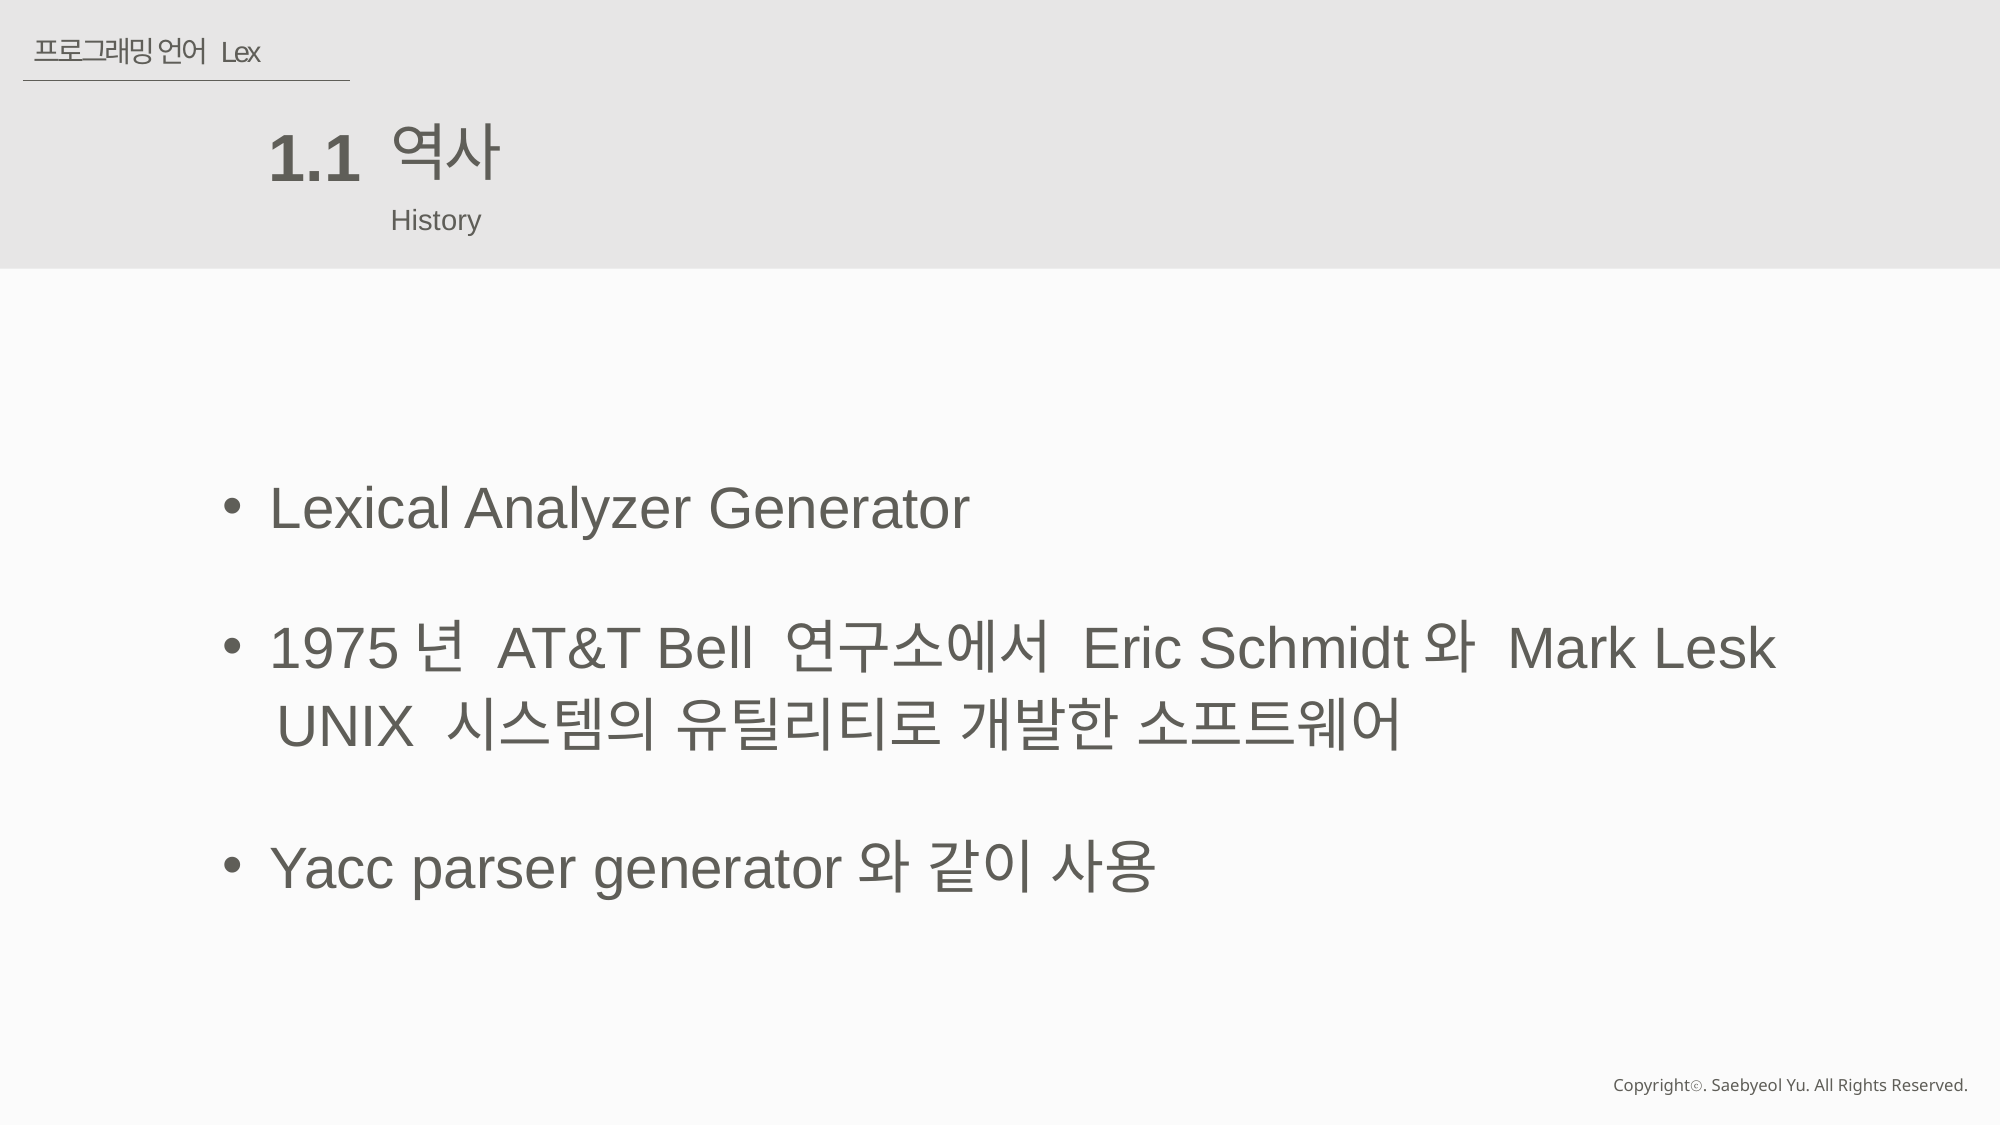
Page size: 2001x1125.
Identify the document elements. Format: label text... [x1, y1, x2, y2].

text_box Lexical Analyzer Generator 1975년 AT&T Bell 연구소에서 Eric Schmidt와 Mark Lesk UNIX 시스템의 유틸리티로 개발한 소프트웨어 Yacc parser generator와 같이 사용 [208, 462, 1792, 908]
text_box 프로그래밍 언어 Lex [18, 25, 277, 76]
text_box 1.1 [254, 106, 375, 202]
text_box 역사 [375, 105, 518, 196]
text_box [0, 0, 2000, 270]
text_box History [375, 193, 497, 244]
